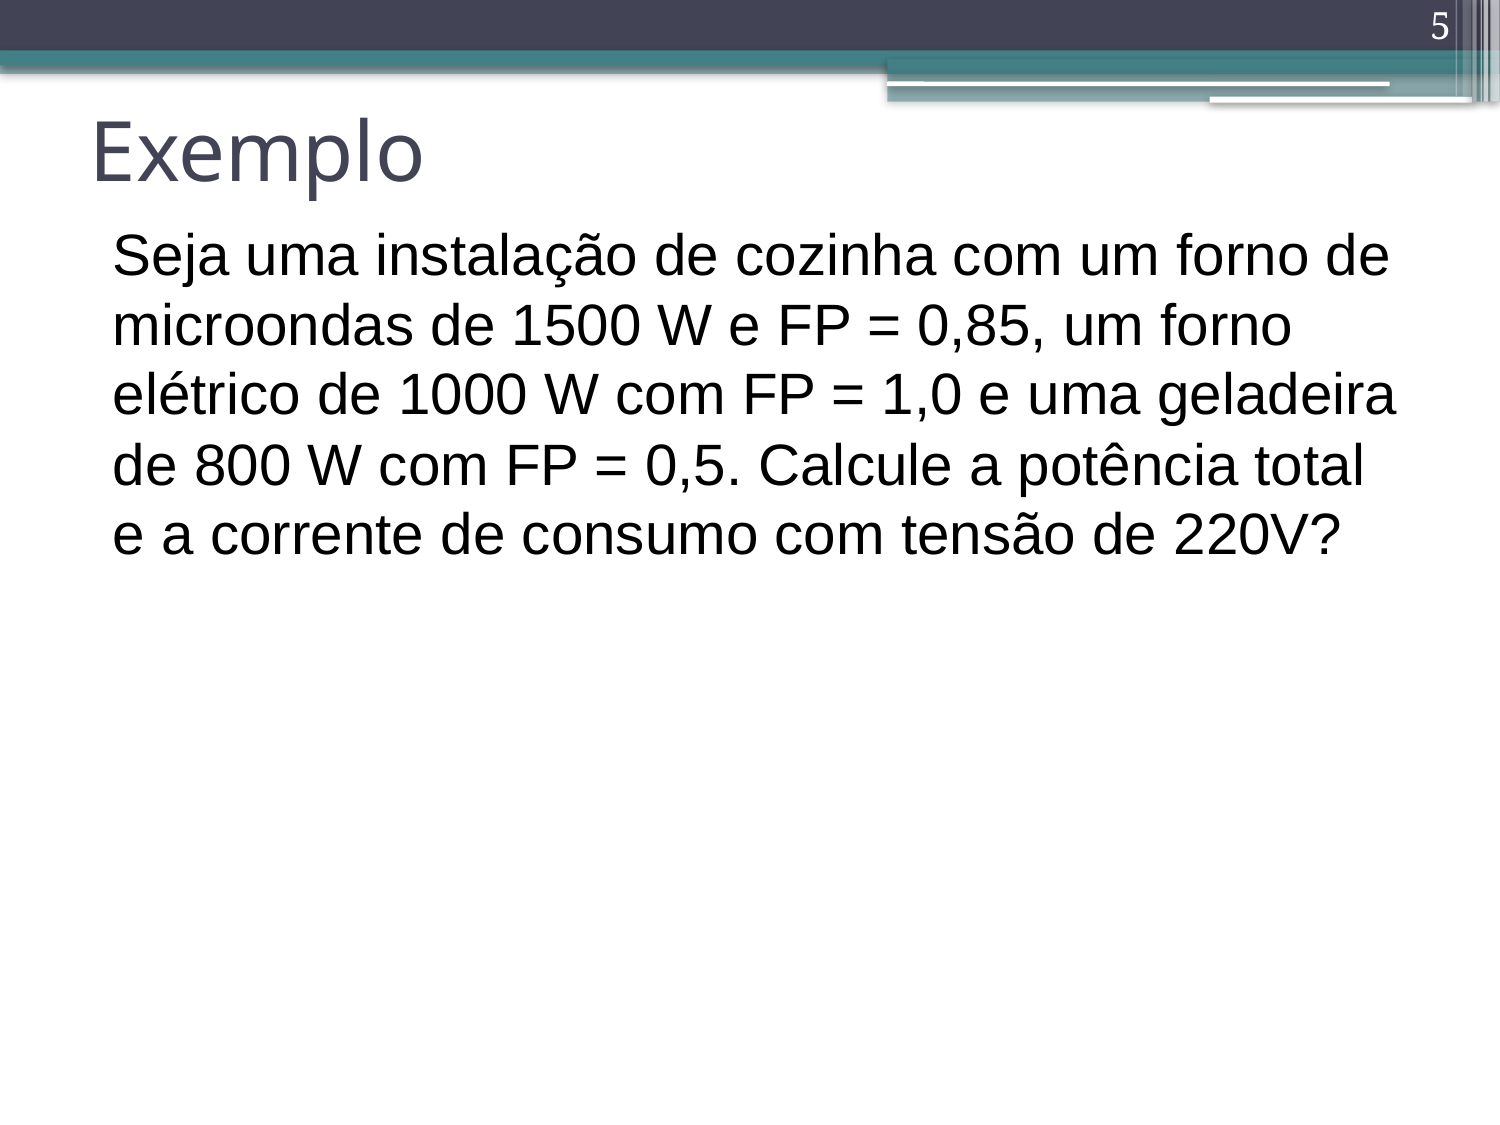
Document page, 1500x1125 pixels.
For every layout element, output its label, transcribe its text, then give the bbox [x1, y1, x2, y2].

slide_number 5 [1341, 0, 1466, 61]
title Exemplo [75, 60, 1425, 236]
